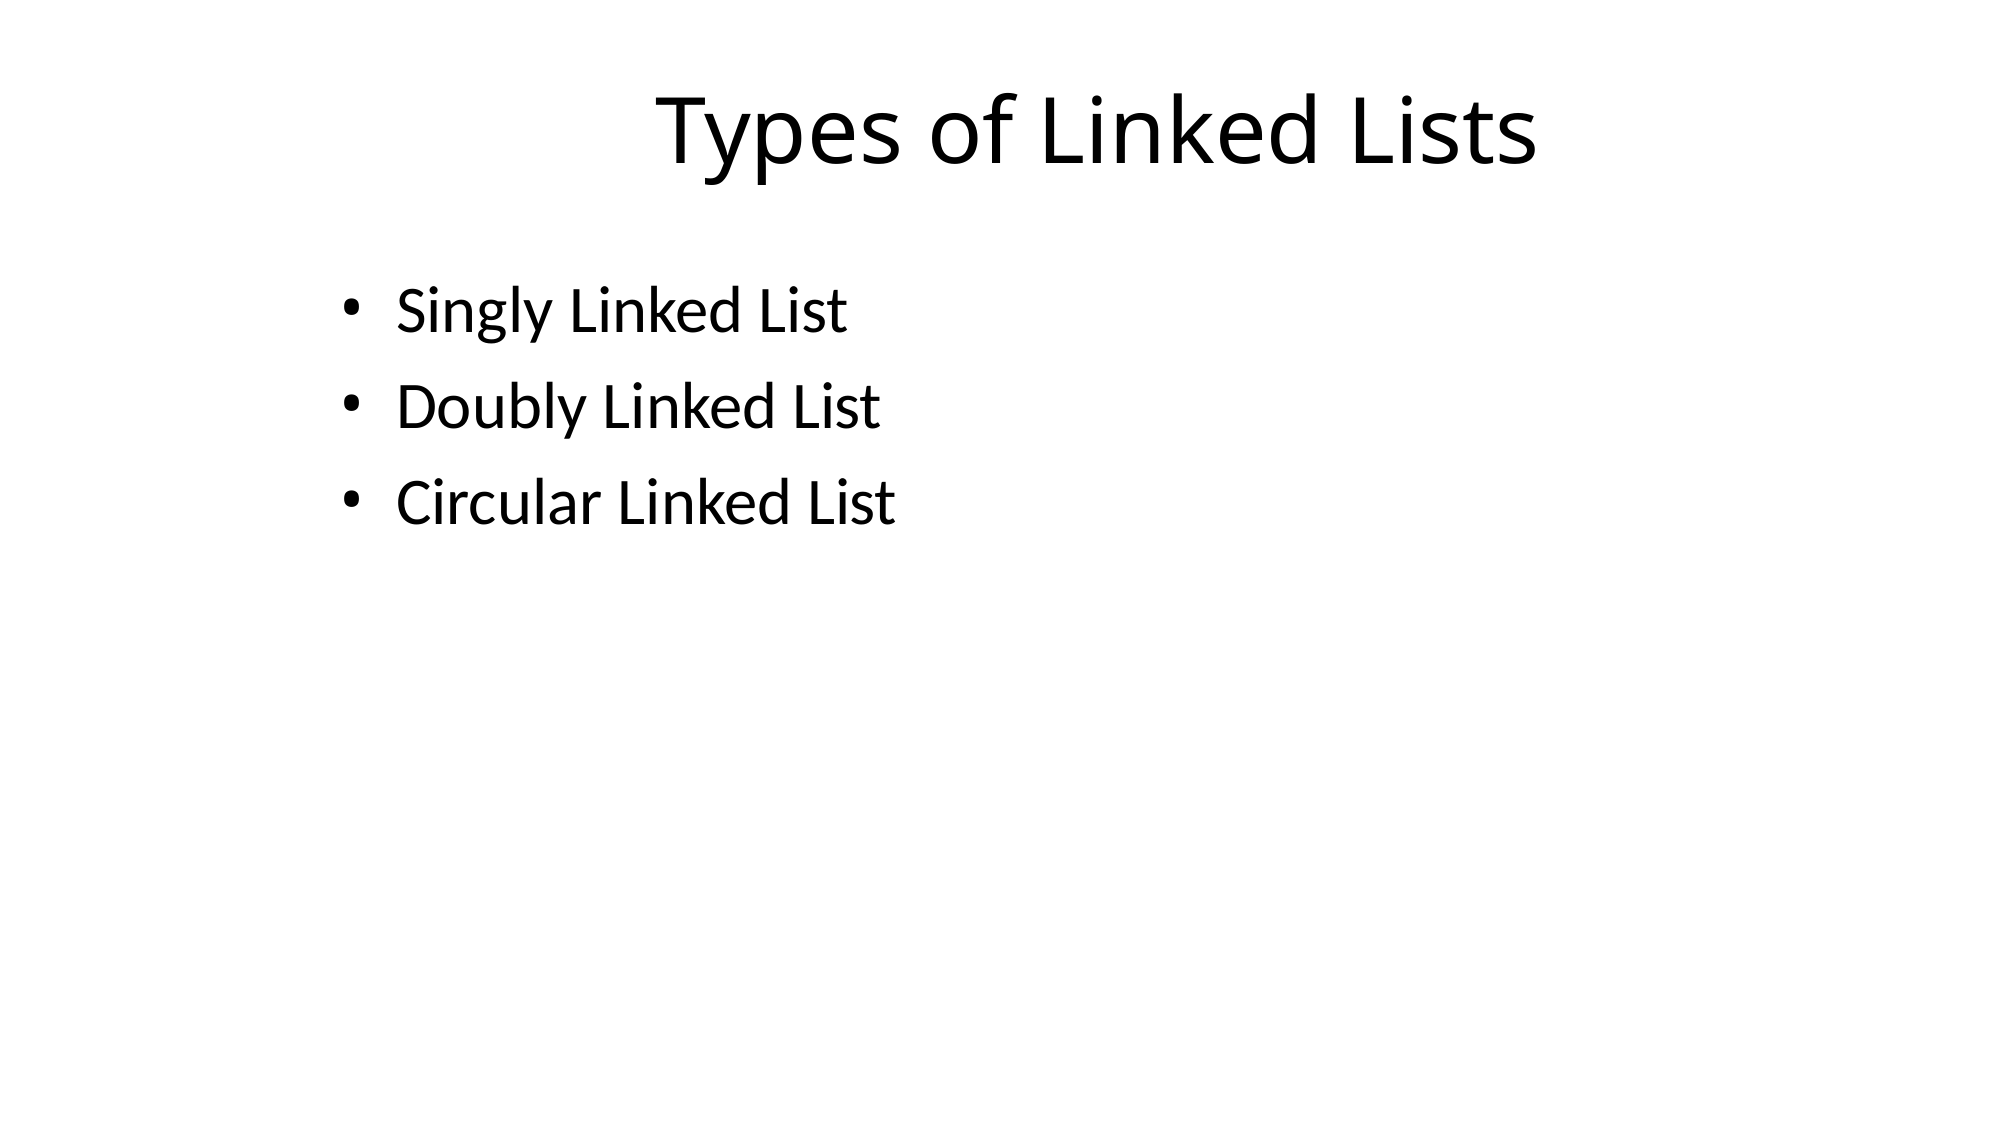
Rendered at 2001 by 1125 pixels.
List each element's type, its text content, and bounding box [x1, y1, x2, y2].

text_box Singly Linked List Doubly Linked List Circular Linked List [337, 247, 902, 538]
title Types of Linked Lists [374, 0, 2000, 228]
